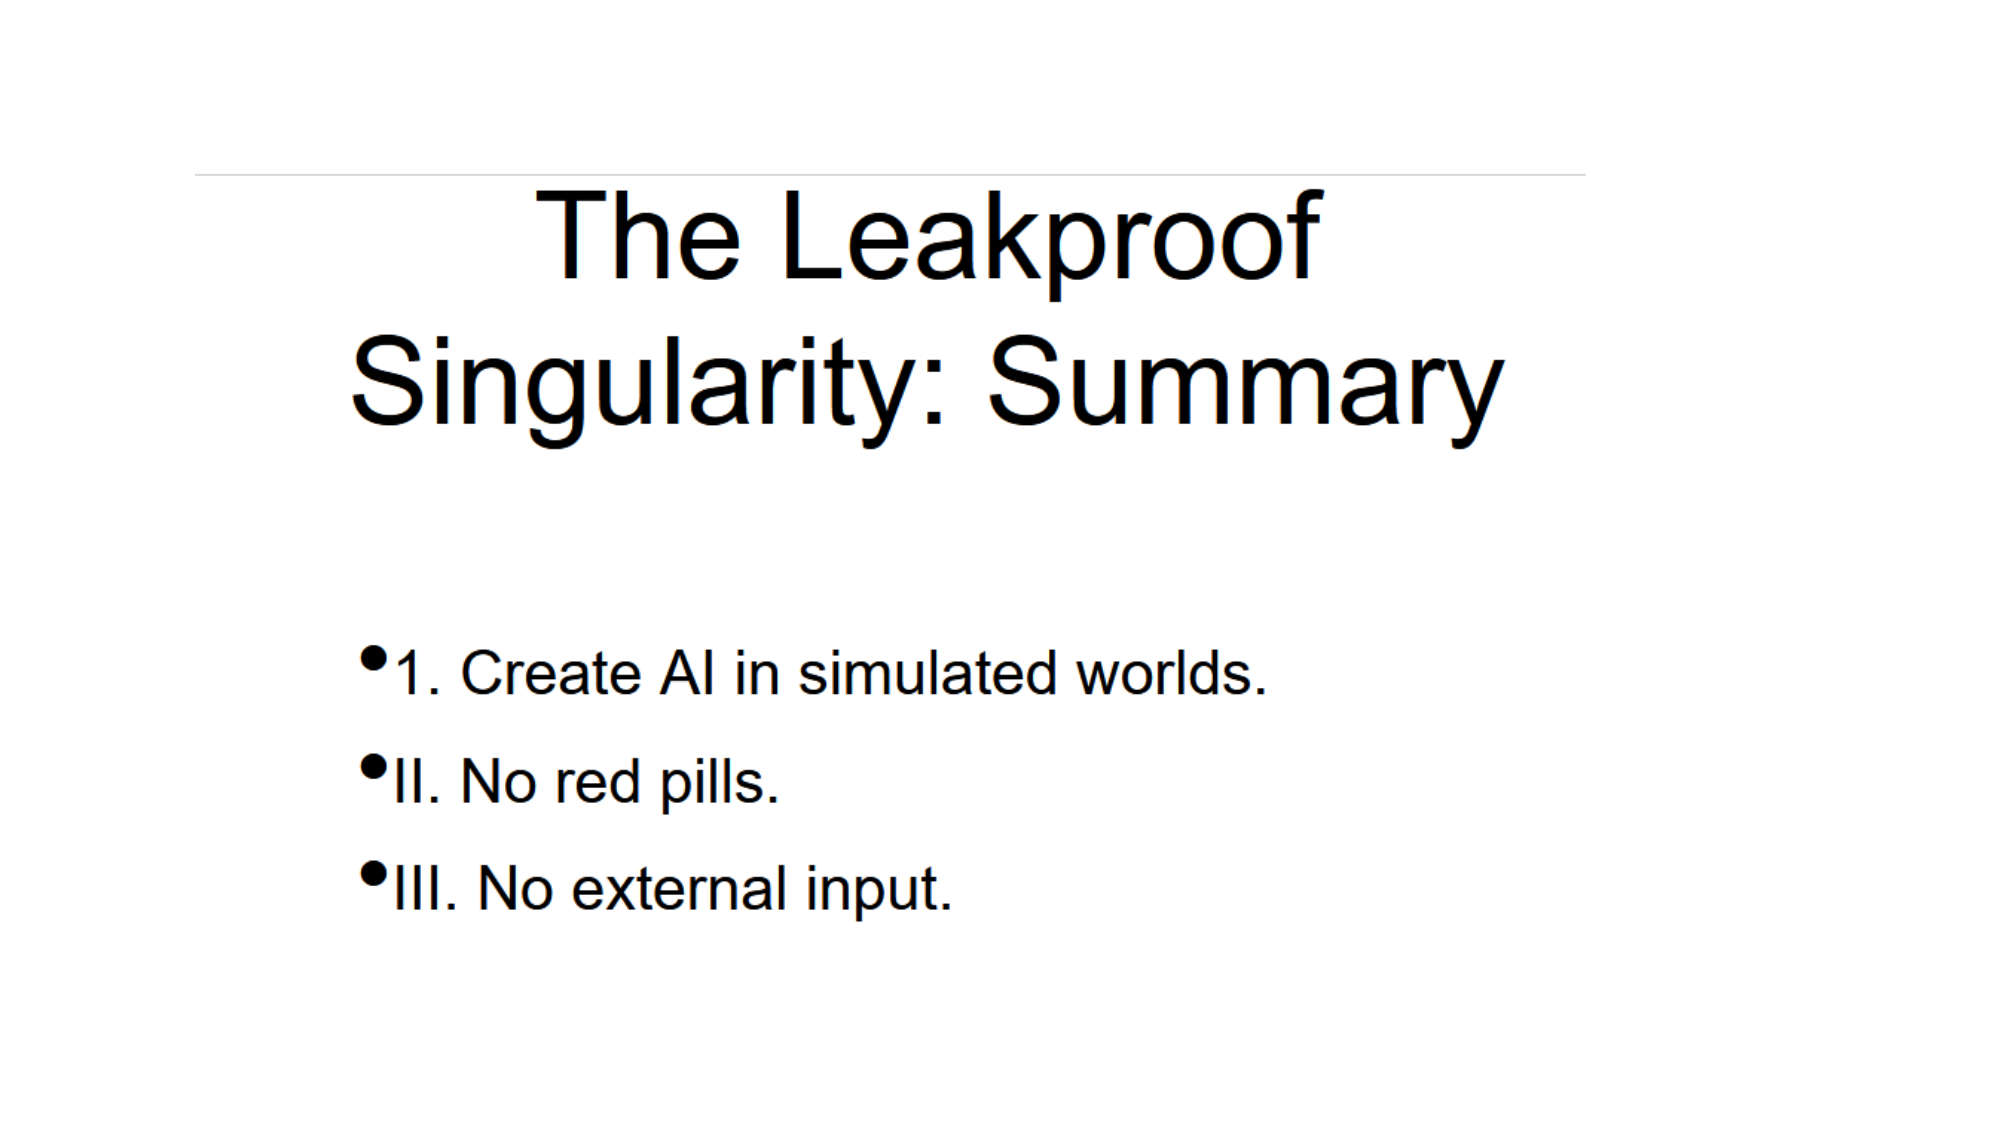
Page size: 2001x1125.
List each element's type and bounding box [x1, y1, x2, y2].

picture [195, 173, 1586, 1097]
